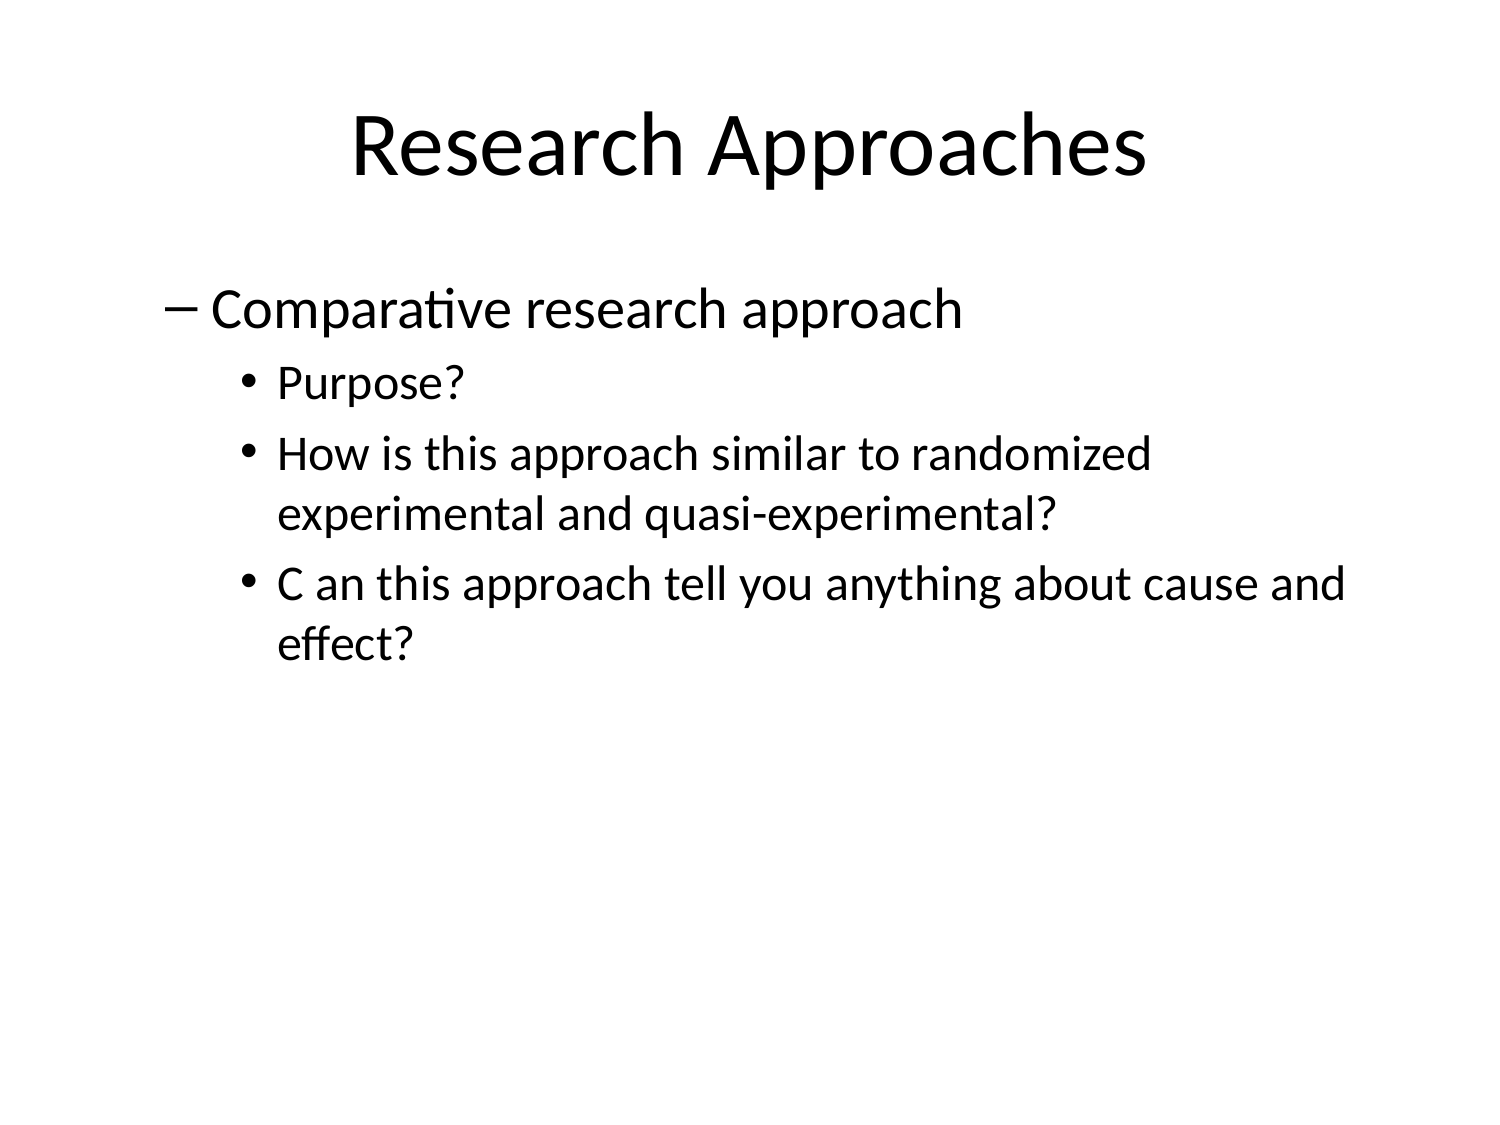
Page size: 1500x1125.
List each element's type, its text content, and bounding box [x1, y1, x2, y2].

title Research Approaches [75, 45, 1425, 233]
list Comparative research approach Purpose? How is this approach similar to randomized experimental and quasi-experimental? C an this approach tell you anything about cause and effect? [75, 262, 1425, 1005]
